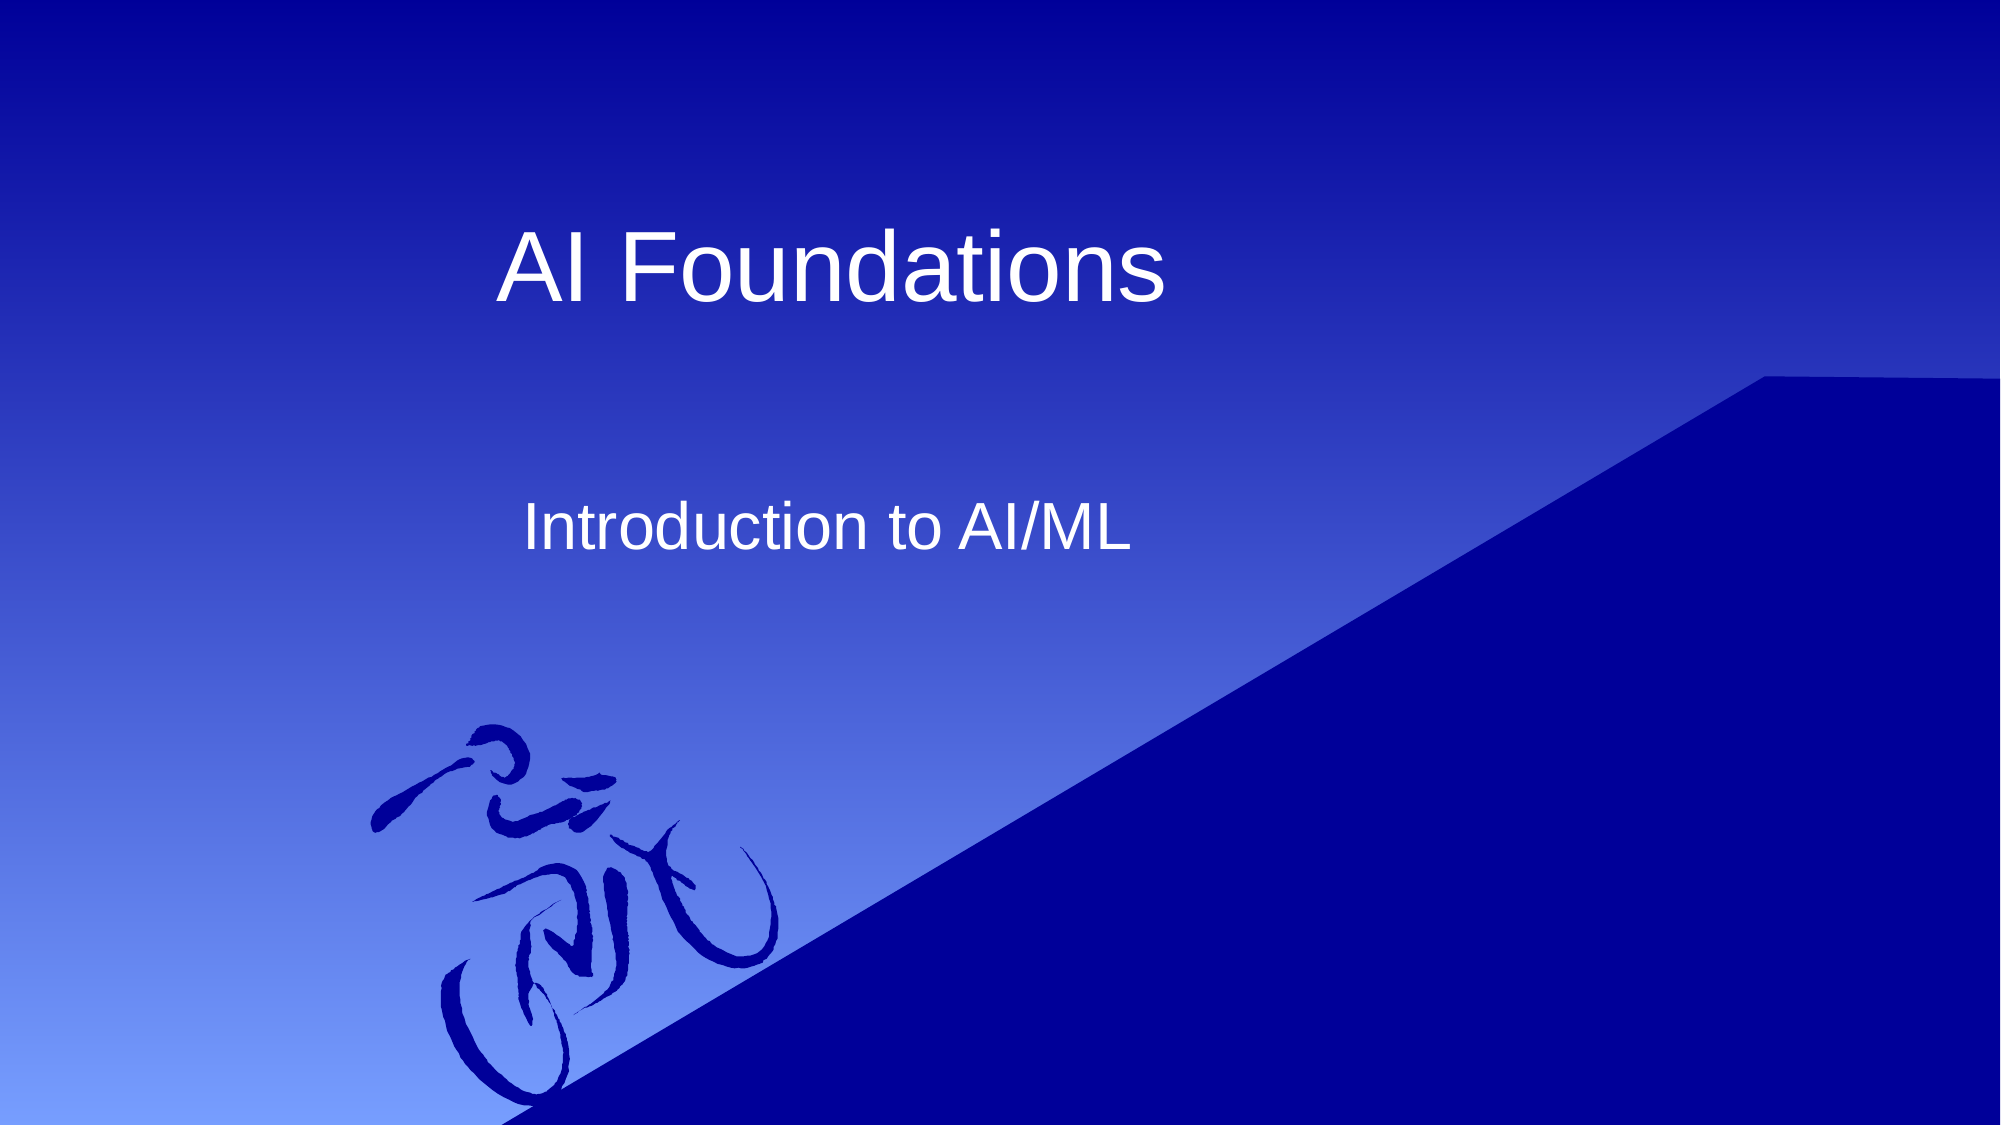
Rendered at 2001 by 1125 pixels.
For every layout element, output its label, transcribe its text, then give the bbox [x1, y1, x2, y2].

subtitle Introduction to AI/ML [127, 424, 1528, 622]
title AI Foundations [105, 141, 1559, 383]
